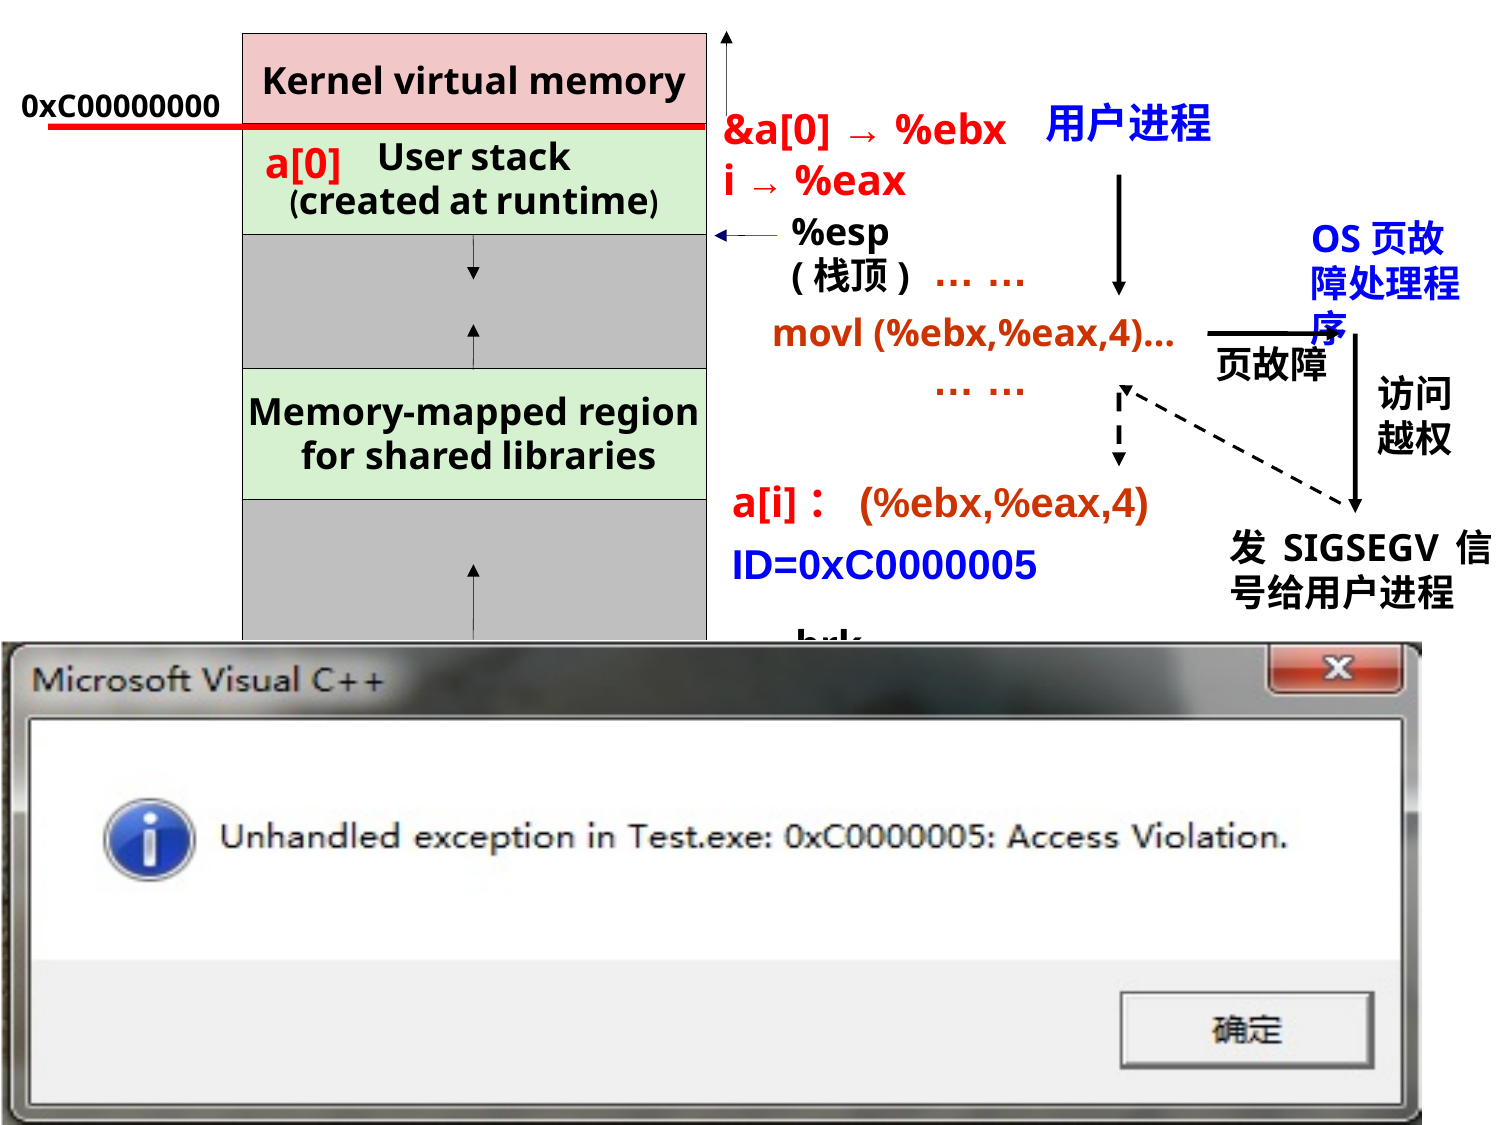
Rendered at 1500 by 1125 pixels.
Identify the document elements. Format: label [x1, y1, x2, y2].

text_box [0, 30, 931, 640]
picture [0, 640, 1422, 1125]
text_box [757, 97, 1500, 622]
